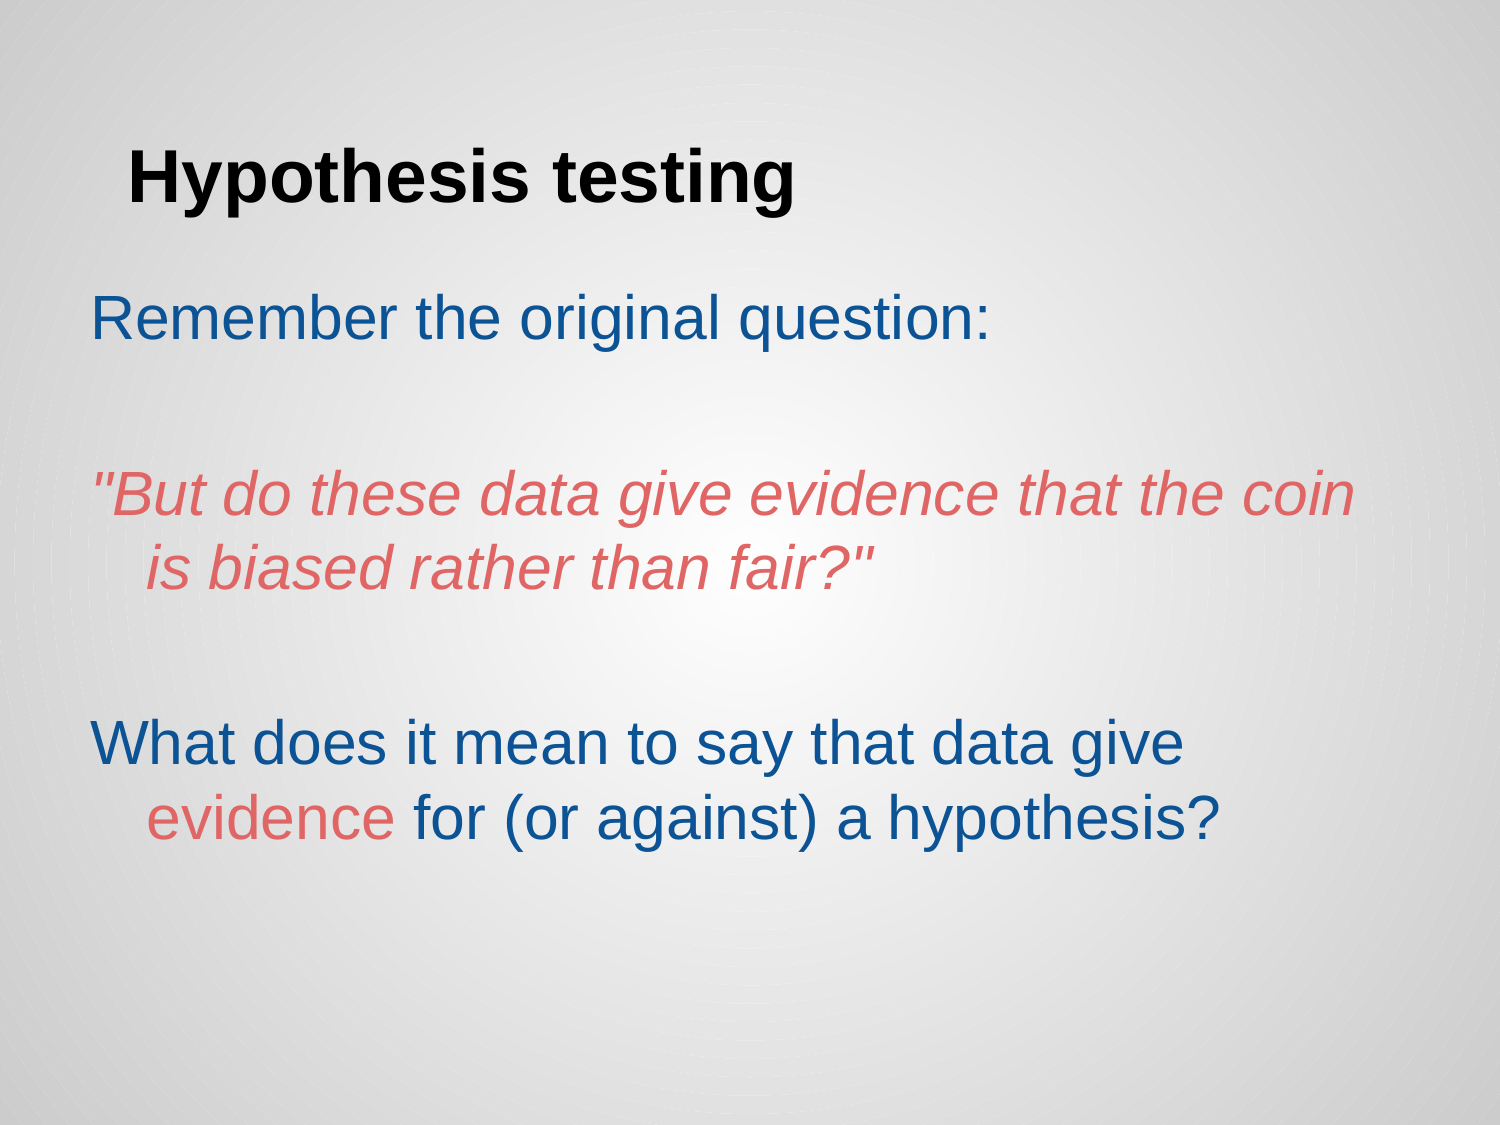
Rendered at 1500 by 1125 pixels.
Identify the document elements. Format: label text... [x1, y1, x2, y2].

title Hypothesis testing [75, 45, 1425, 233]
list Remember the original question: "But do these data give evidence that the coin is biased rather than fair?" What does it mean to say that data give evidence for (or against) a hypothesis? [75, 262, 1425, 1078]
